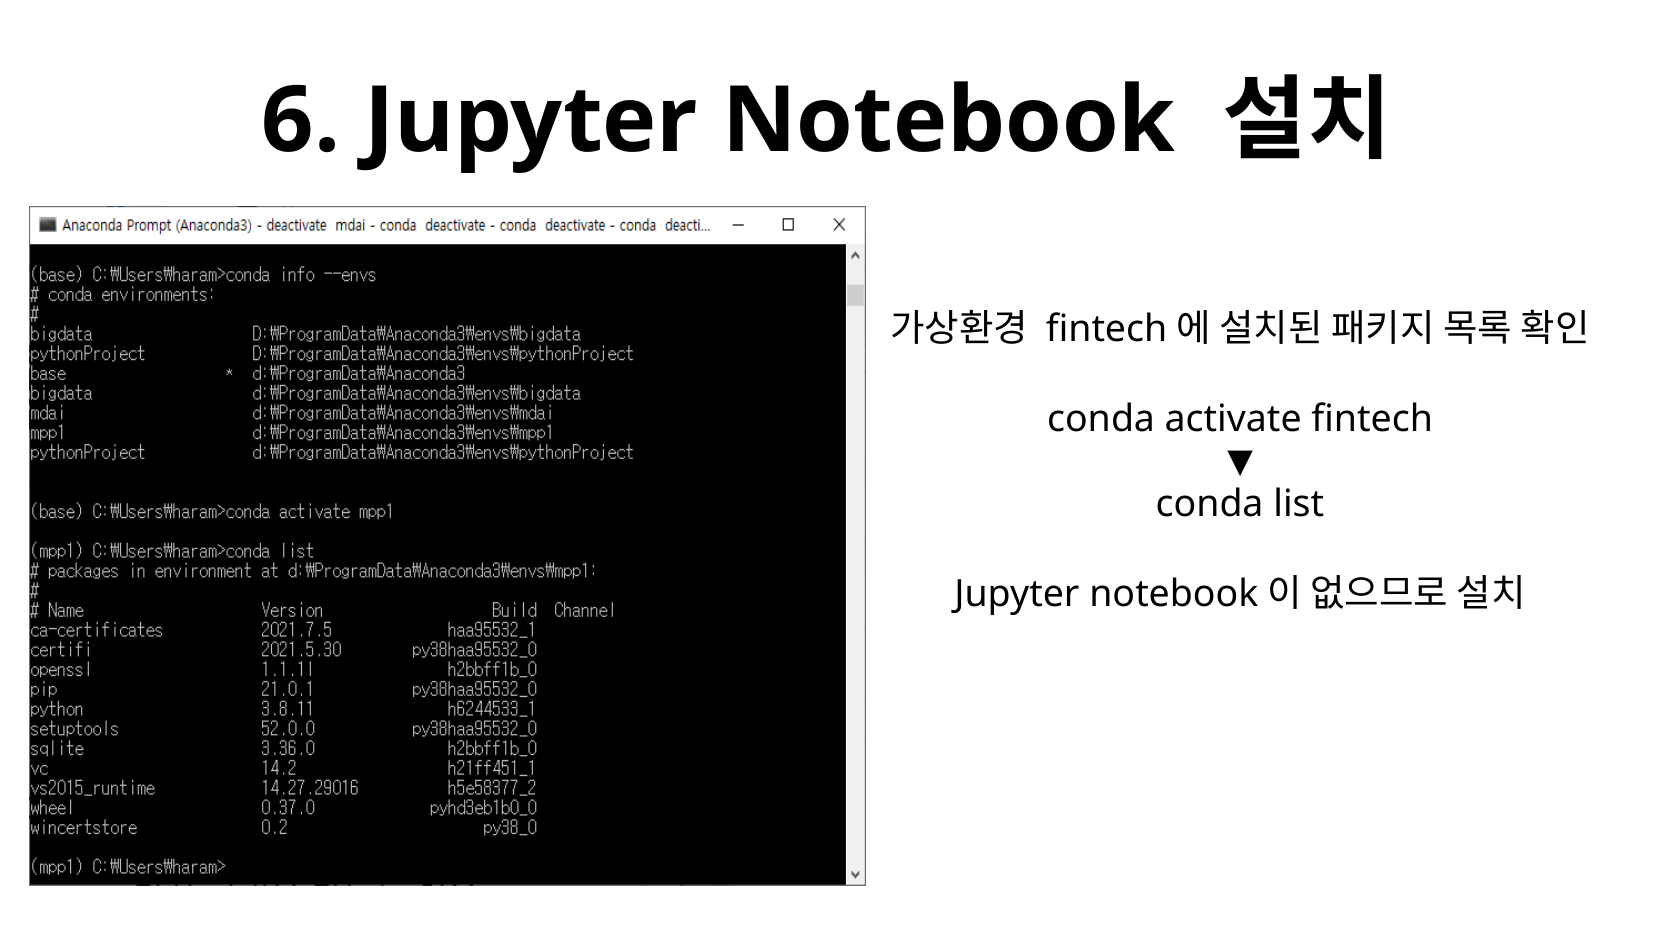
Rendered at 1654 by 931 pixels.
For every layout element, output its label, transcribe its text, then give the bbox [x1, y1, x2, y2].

text_box 가상환경 fintech에 설치된 패키지 목록 확인 conda activate fintech ▼ conda list Jupyter notebook이 없으므로 설치 [867, 206, 1624, 886]
title 6. Jupyter Notebook 설치 [82, 37, 1571, 193]
picture [29, 206, 867, 886]
